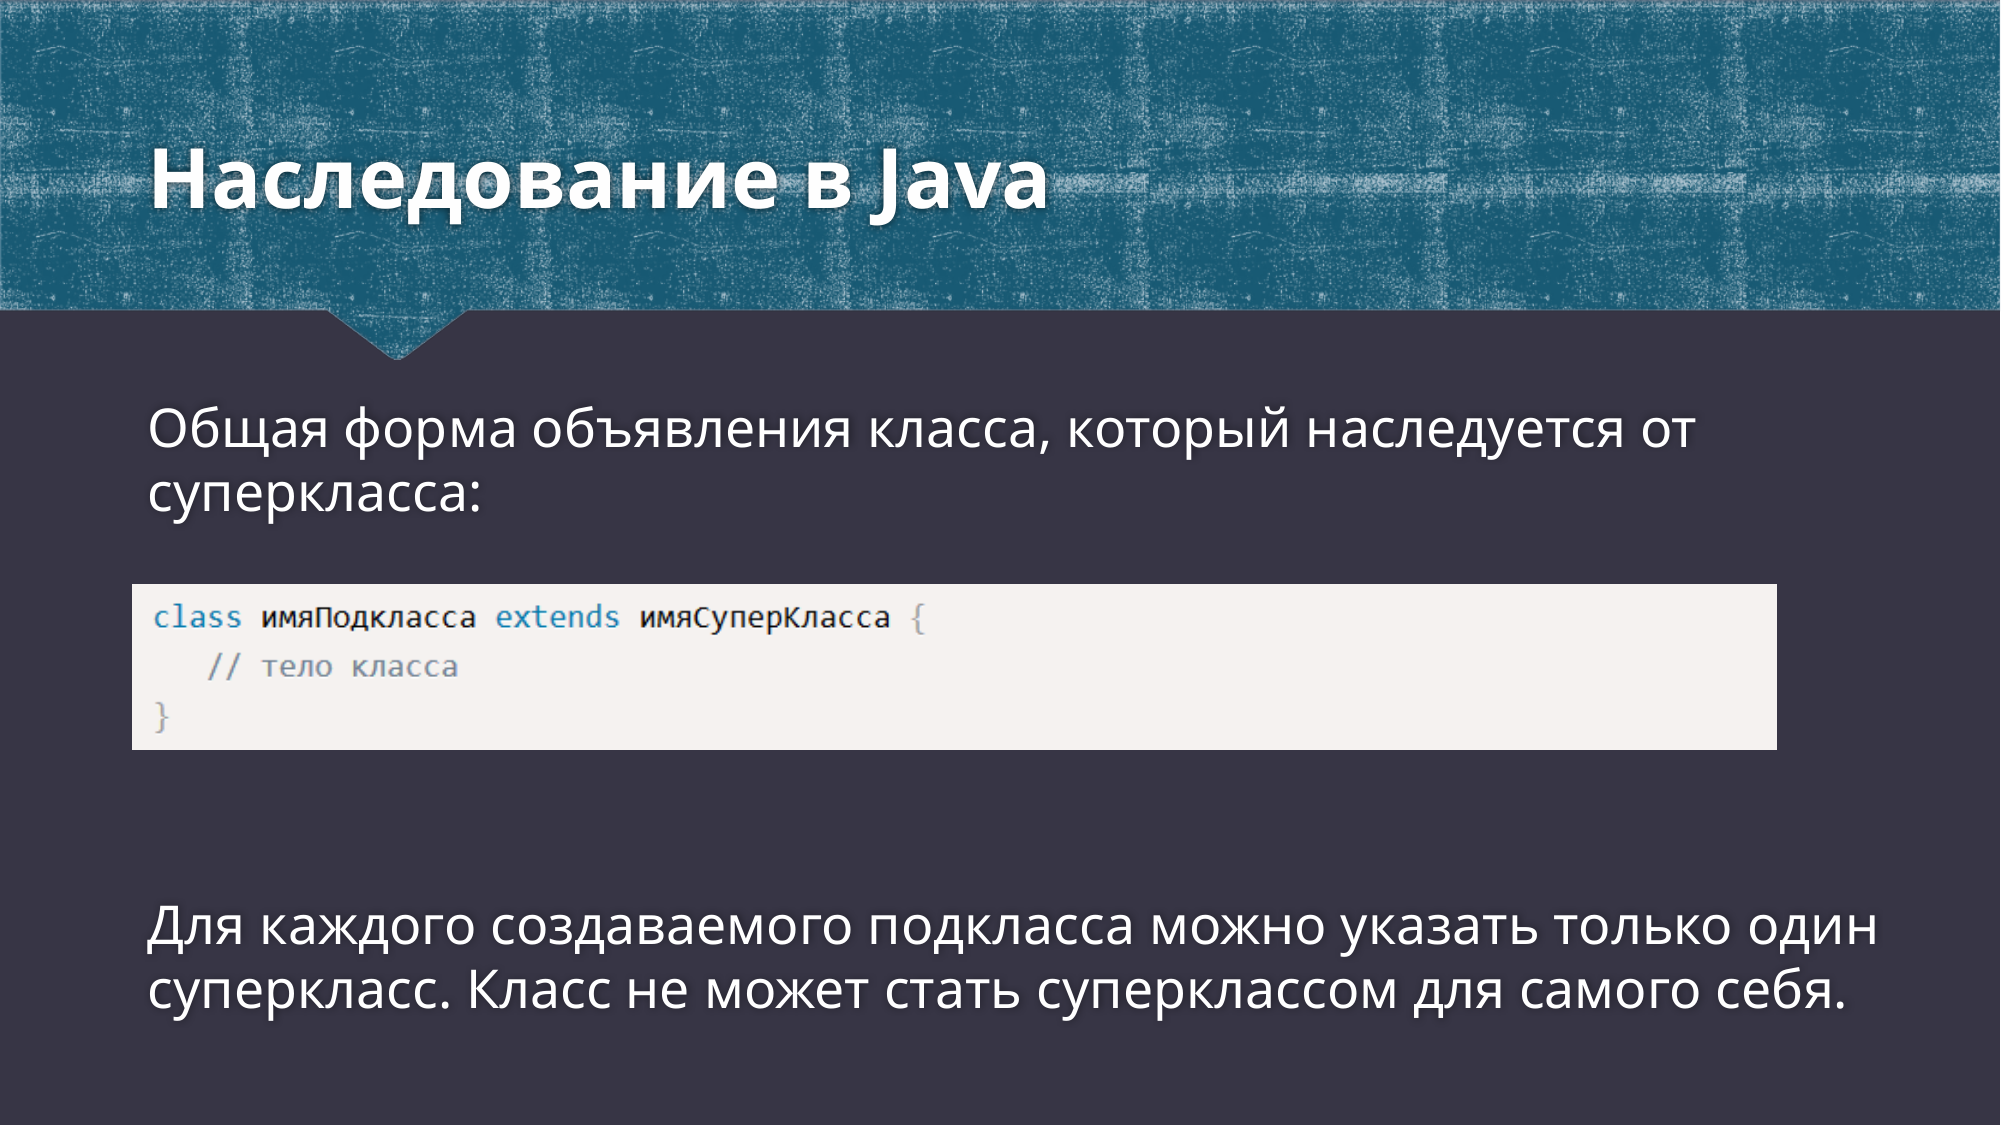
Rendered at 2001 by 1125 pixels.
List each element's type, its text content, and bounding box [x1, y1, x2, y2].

picture [133, 584, 1777, 751]
title Наследование в Java [132, 73, 1868, 233]
list Общая форма объявления класса, который наследуется от суперкласса: Для каждого создаваемого подкласса можно указать только один суперкласс. Класс не может стать суперклассом для самого себя. [132, 386, 1907, 1039]
